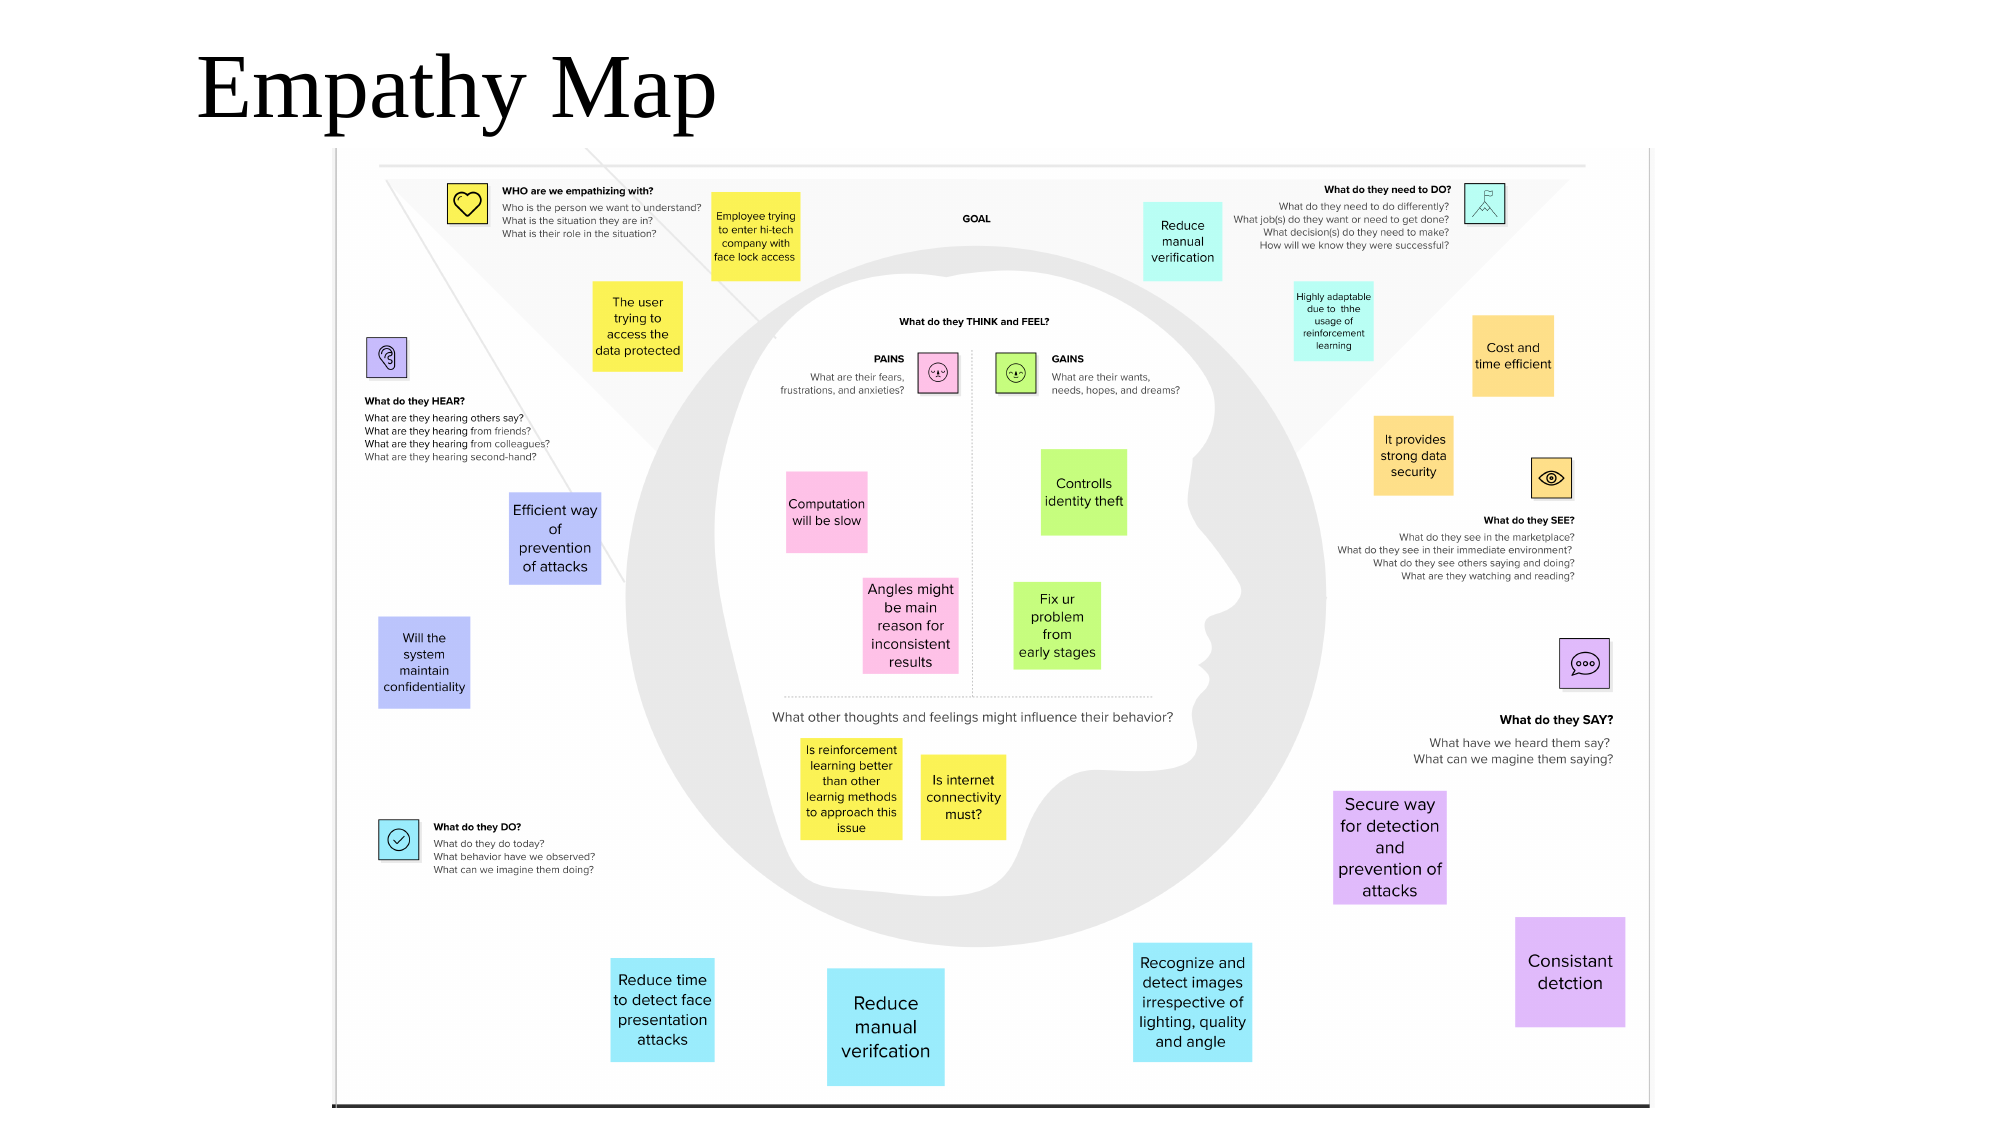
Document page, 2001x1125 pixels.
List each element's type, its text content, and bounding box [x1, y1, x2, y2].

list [331, 148, 1655, 1108]
title Empathy Map [181, 0, 1806, 176]
